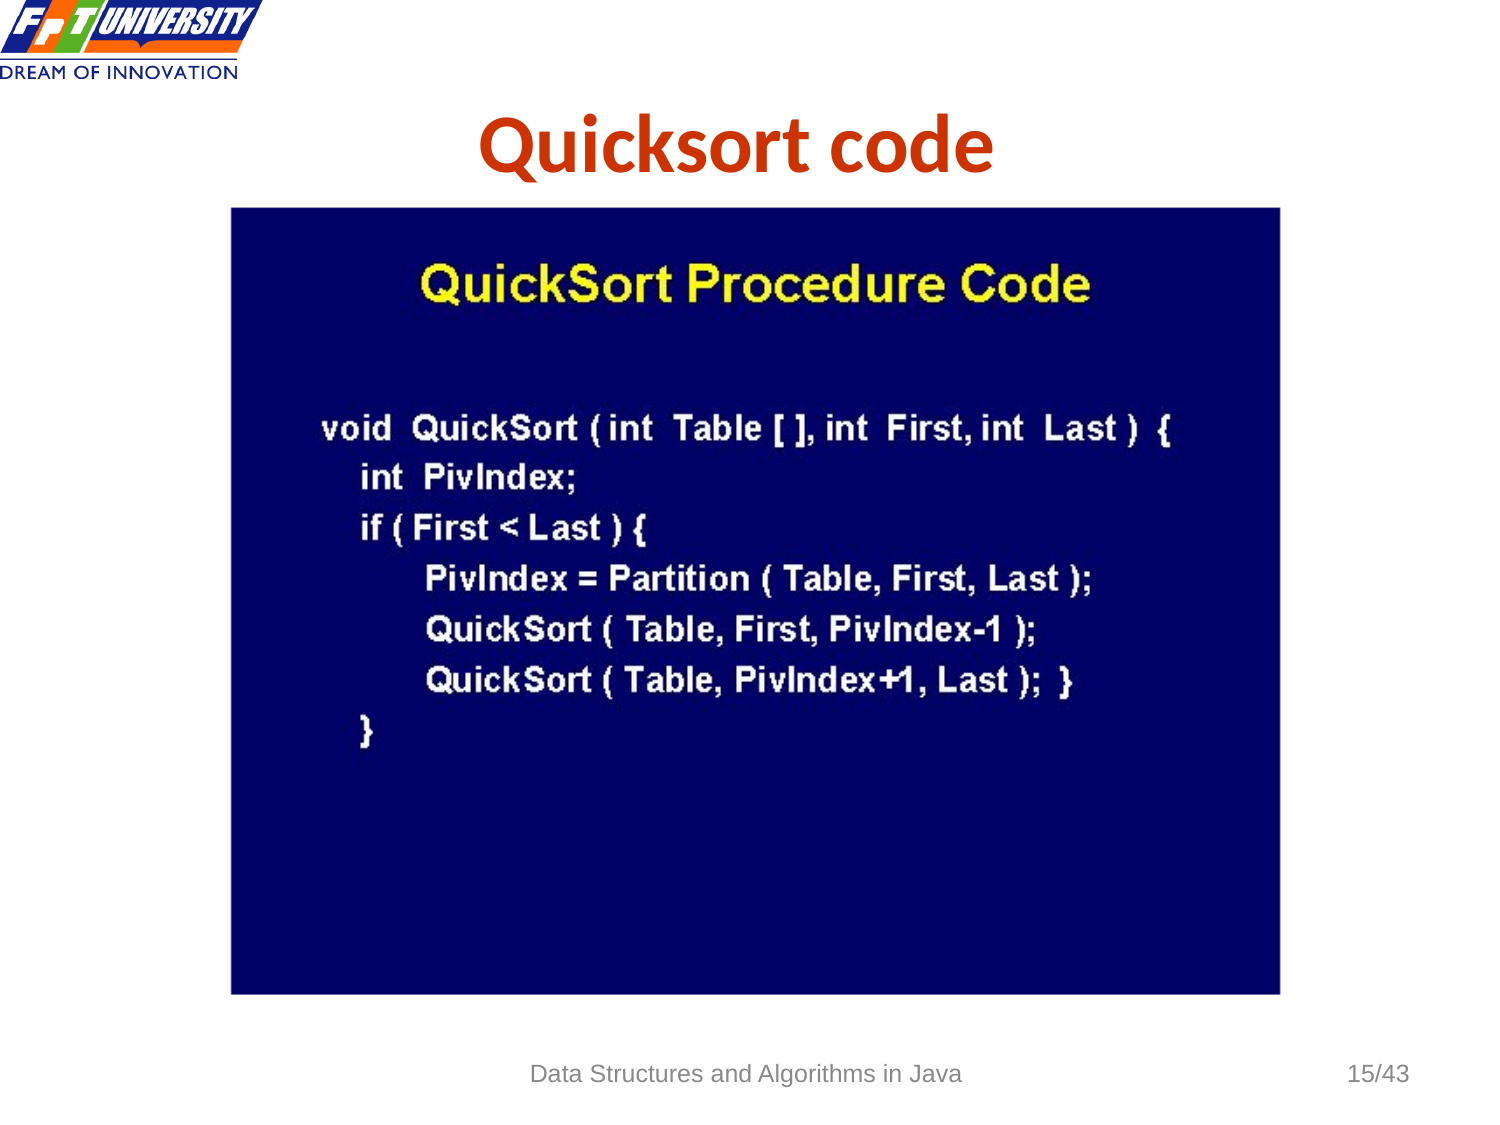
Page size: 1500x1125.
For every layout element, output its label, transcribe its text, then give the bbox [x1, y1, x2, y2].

picture [0, 0, 263, 79]
title Quicksort code [237, 37, 1238, 201]
footer Data Structures and Algorithms in Java [474, 1042, 1025, 1103]
picture [224, 202, 1288, 1001]
slide_number 15/43 [1074, 1042, 1425, 1103]
